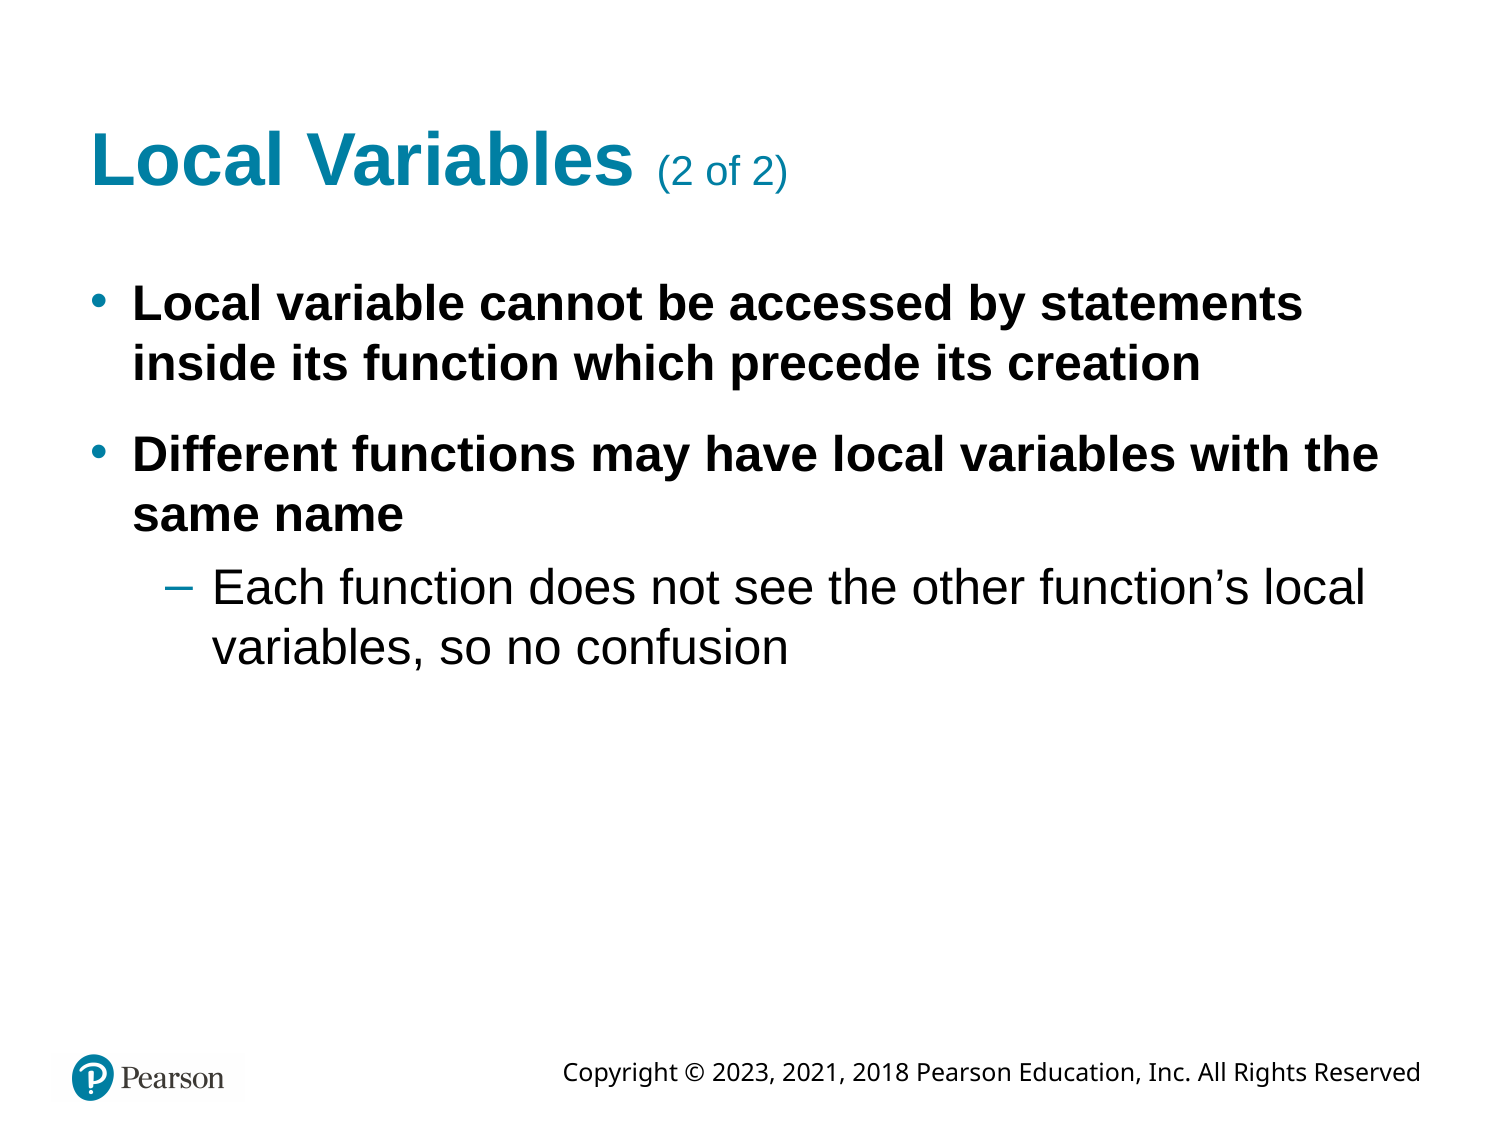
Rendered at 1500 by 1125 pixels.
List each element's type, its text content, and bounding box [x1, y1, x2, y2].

list Local variable cannot be accessed by statements inside its function which precede its creation Different functions may have local variables with the same name Each function does not see the other function’s local variables, so no confusion [75, 255, 1425, 713]
picture [51, 1053, 245, 1102]
title Local Variables (2 of 2) [75, 35, 1425, 216]
